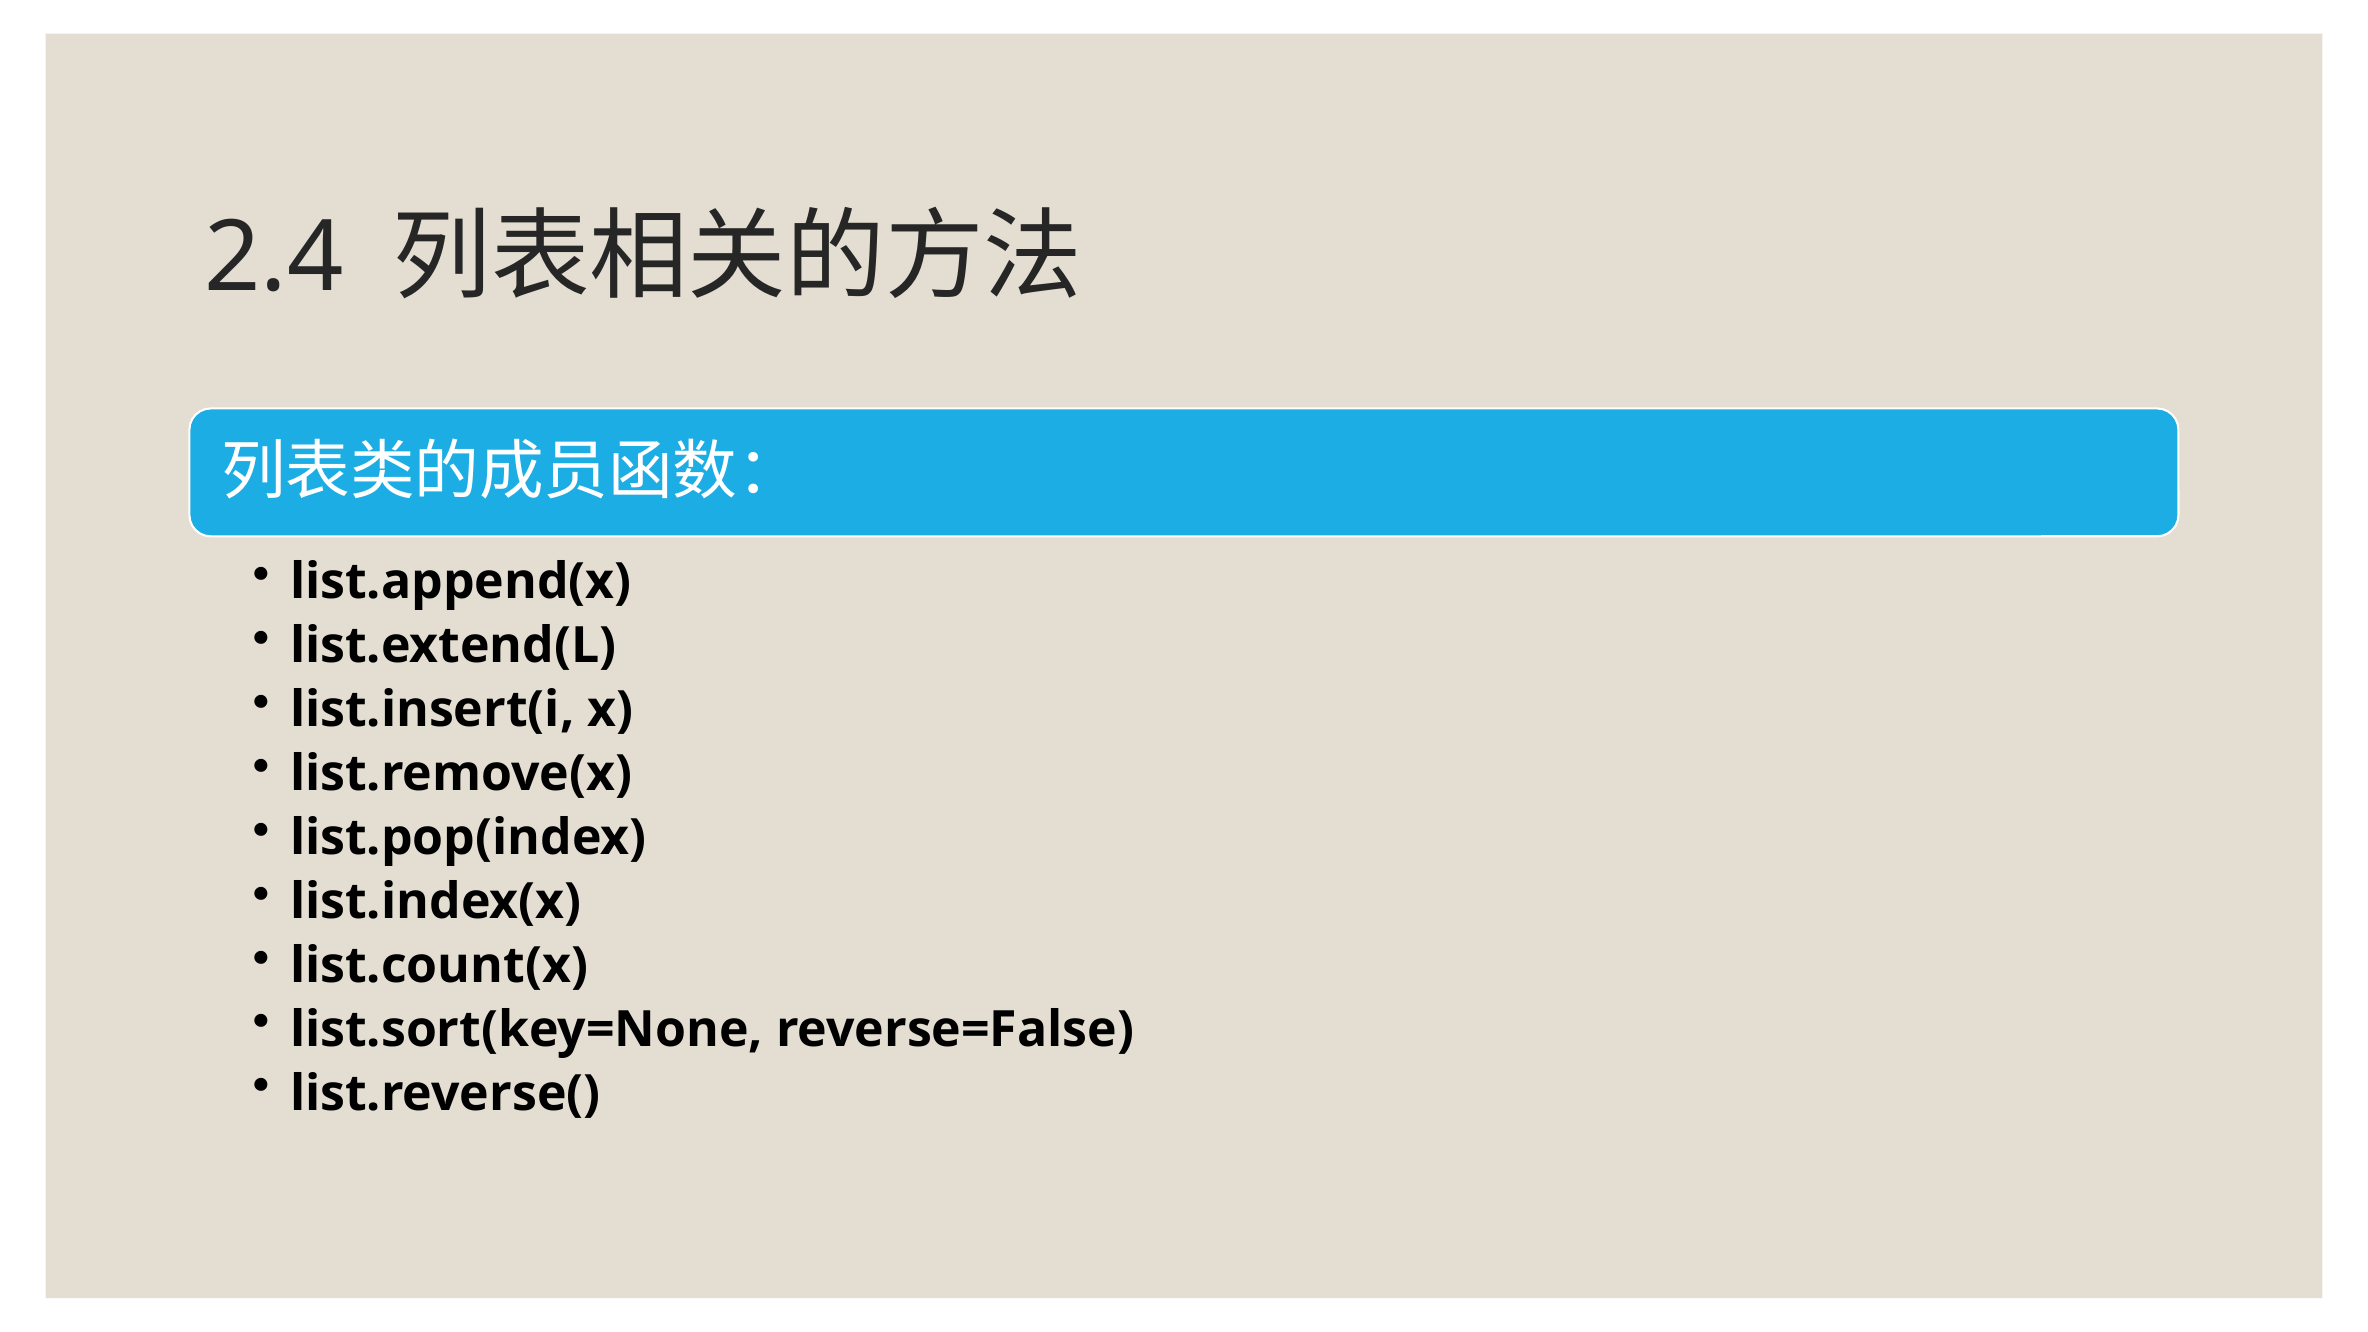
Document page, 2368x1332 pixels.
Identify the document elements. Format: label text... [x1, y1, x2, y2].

title 2.4 列表相关的方法 [189, 124, 2179, 392]
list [189, 408, 2179, 1173]
